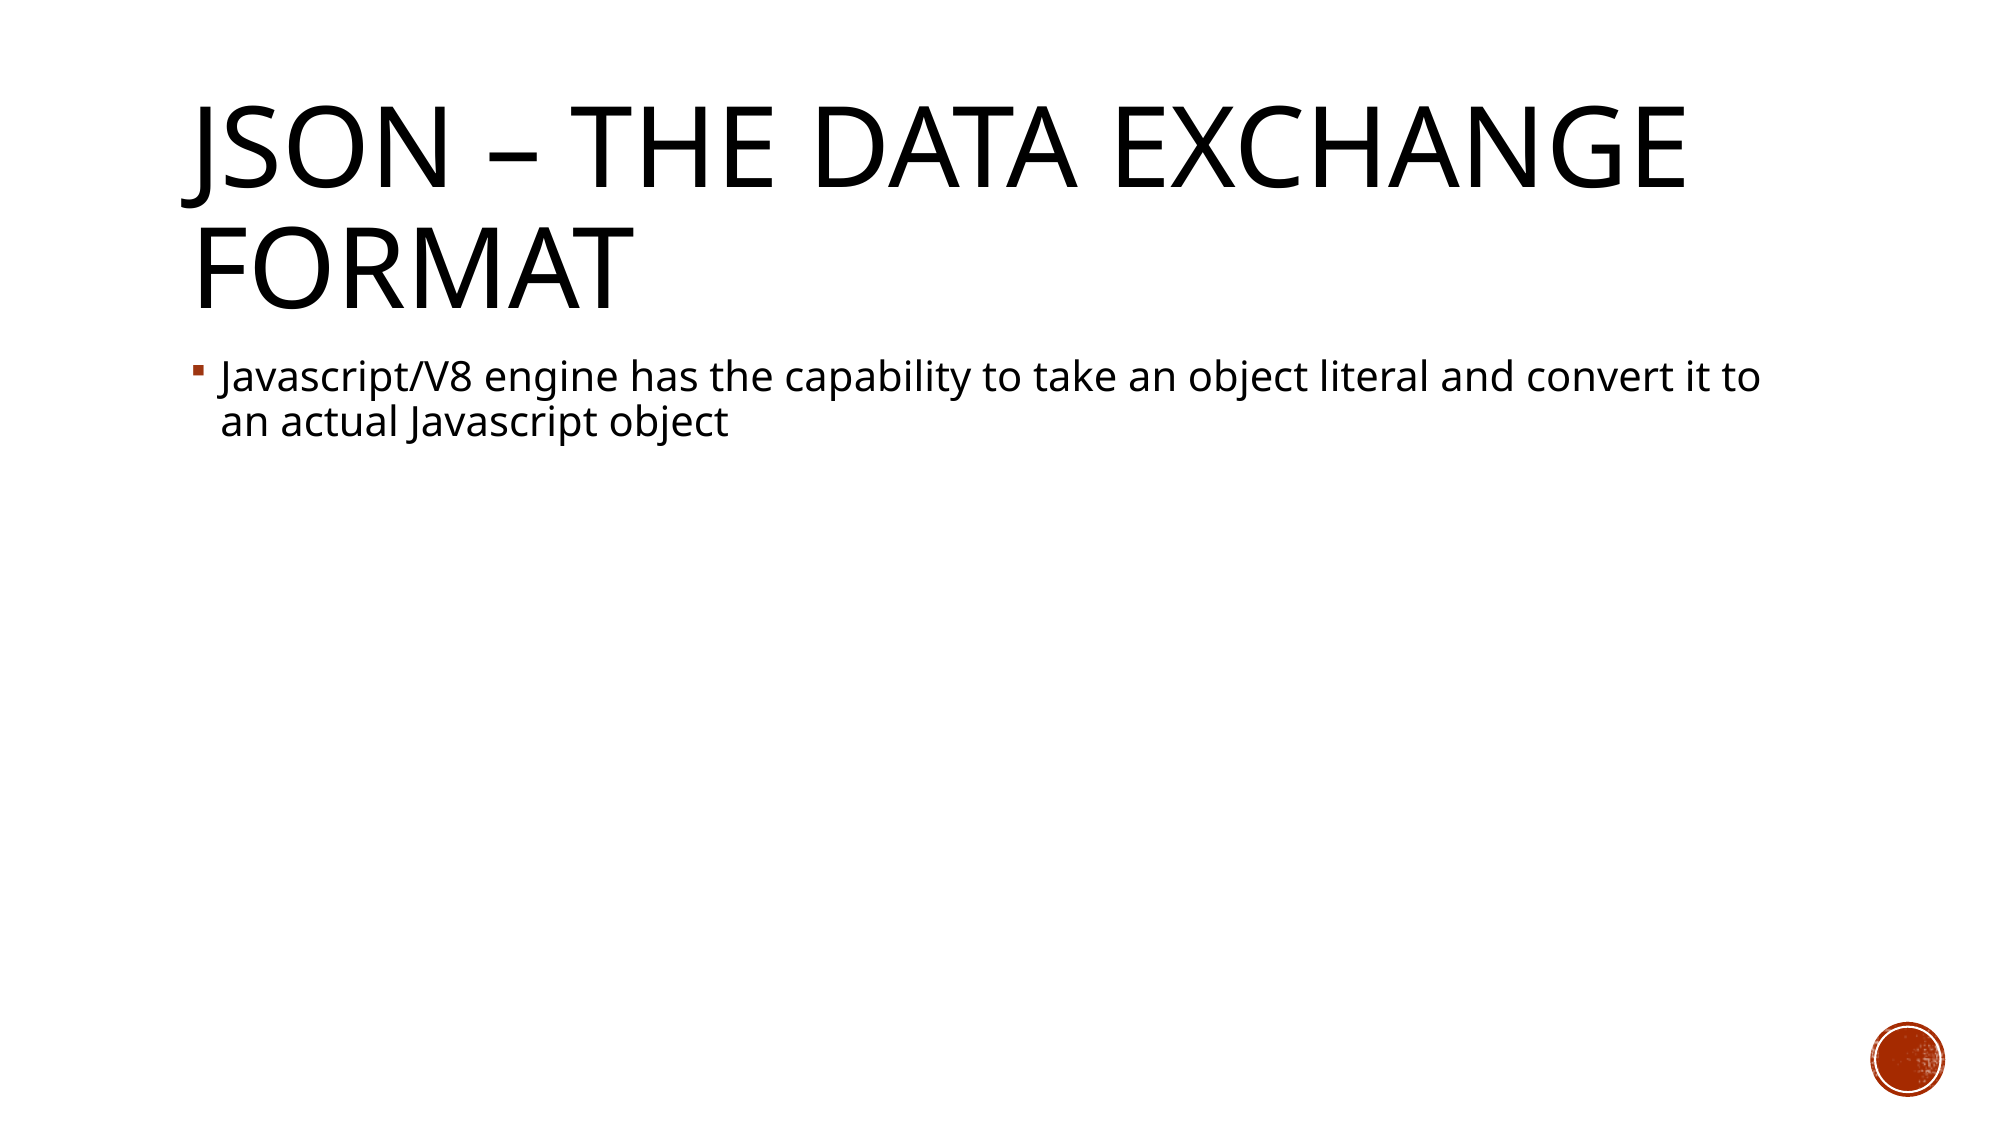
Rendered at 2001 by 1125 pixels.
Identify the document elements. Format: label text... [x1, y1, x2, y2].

title JSON – The data exchange format [175, 79, 1826, 344]
list Javascript/V8 engine has the capability to take an object literal and convert it to an actual Javascript object [175, 348, 1826, 1013]
